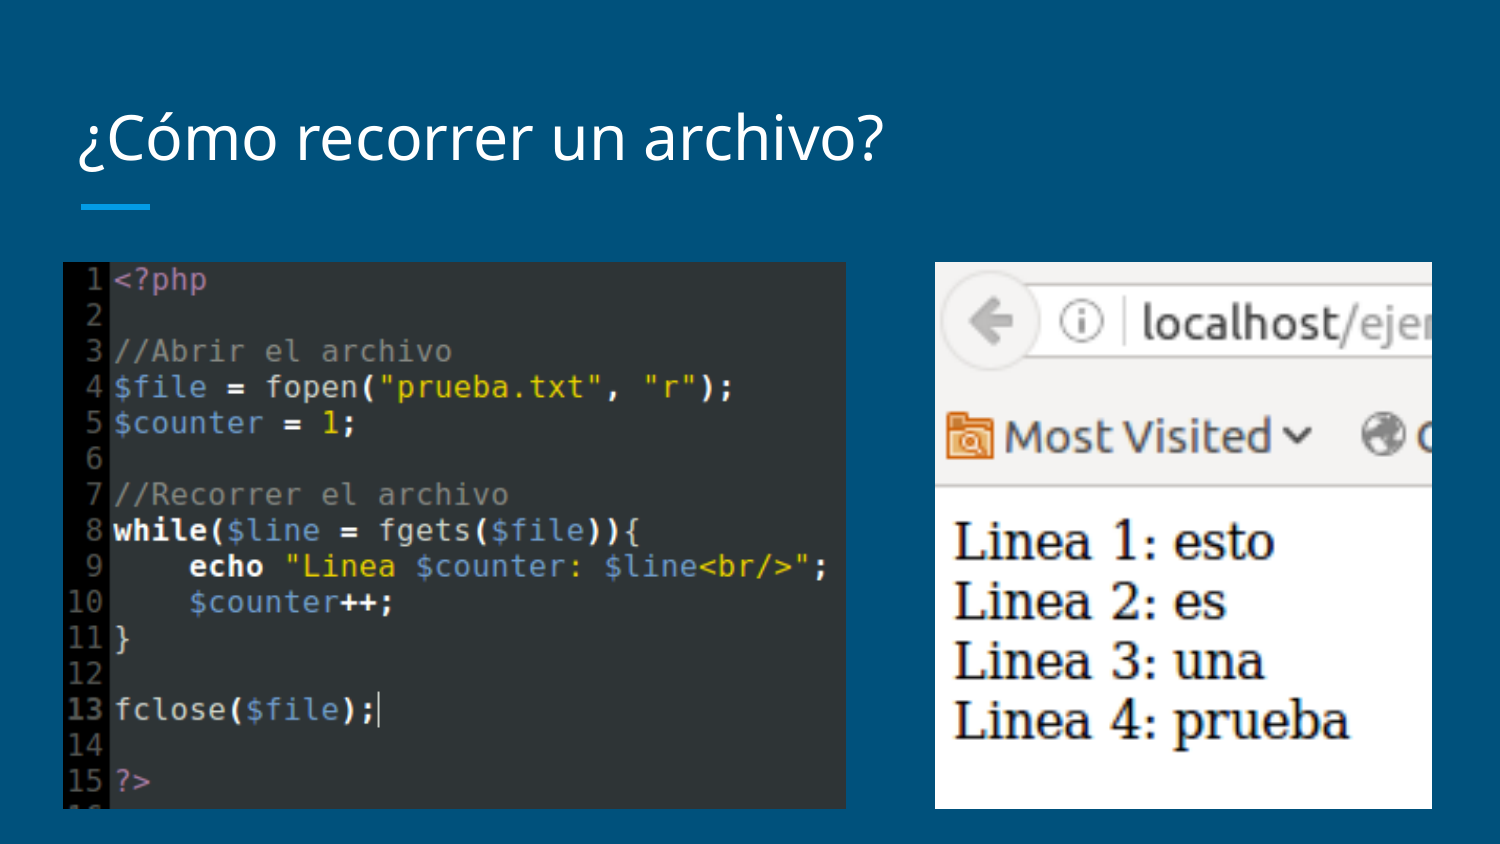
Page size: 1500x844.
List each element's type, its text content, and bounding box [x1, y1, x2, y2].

title ¿Cómo recorrer un archivo? [63, 75, 1437, 188]
picture [936, 263, 1431, 808]
picture [64, 263, 845, 808]
